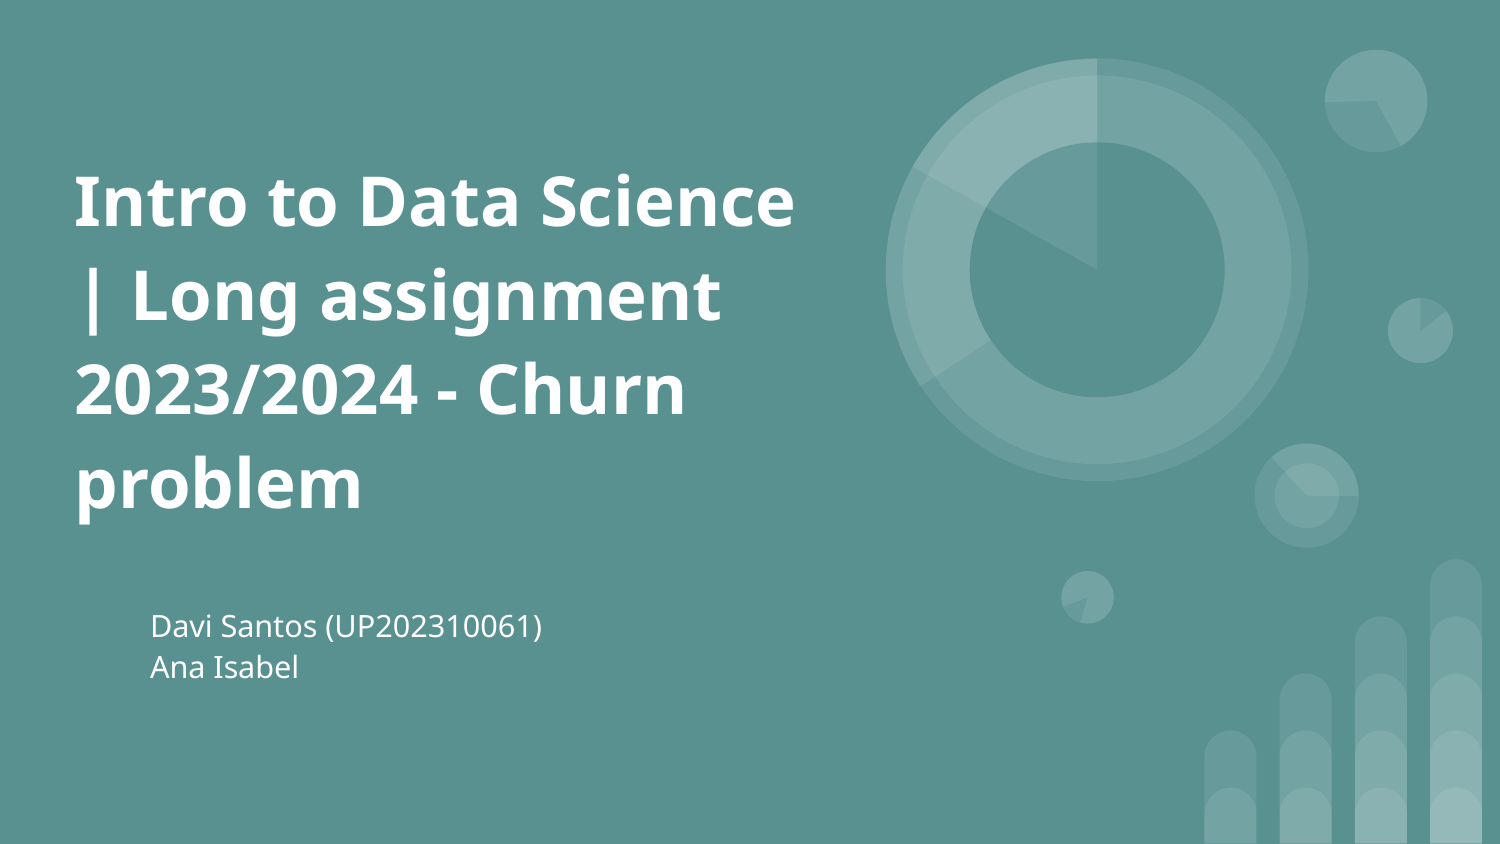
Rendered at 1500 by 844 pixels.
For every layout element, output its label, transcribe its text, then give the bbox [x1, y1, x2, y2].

subtitle Davi Santos (UP202310061) Ana Isabel [135, 589, 834, 704]
title Intro to Data Science | Long assignment 2023/2024 - Churn problem [59, 108, 834, 572]
